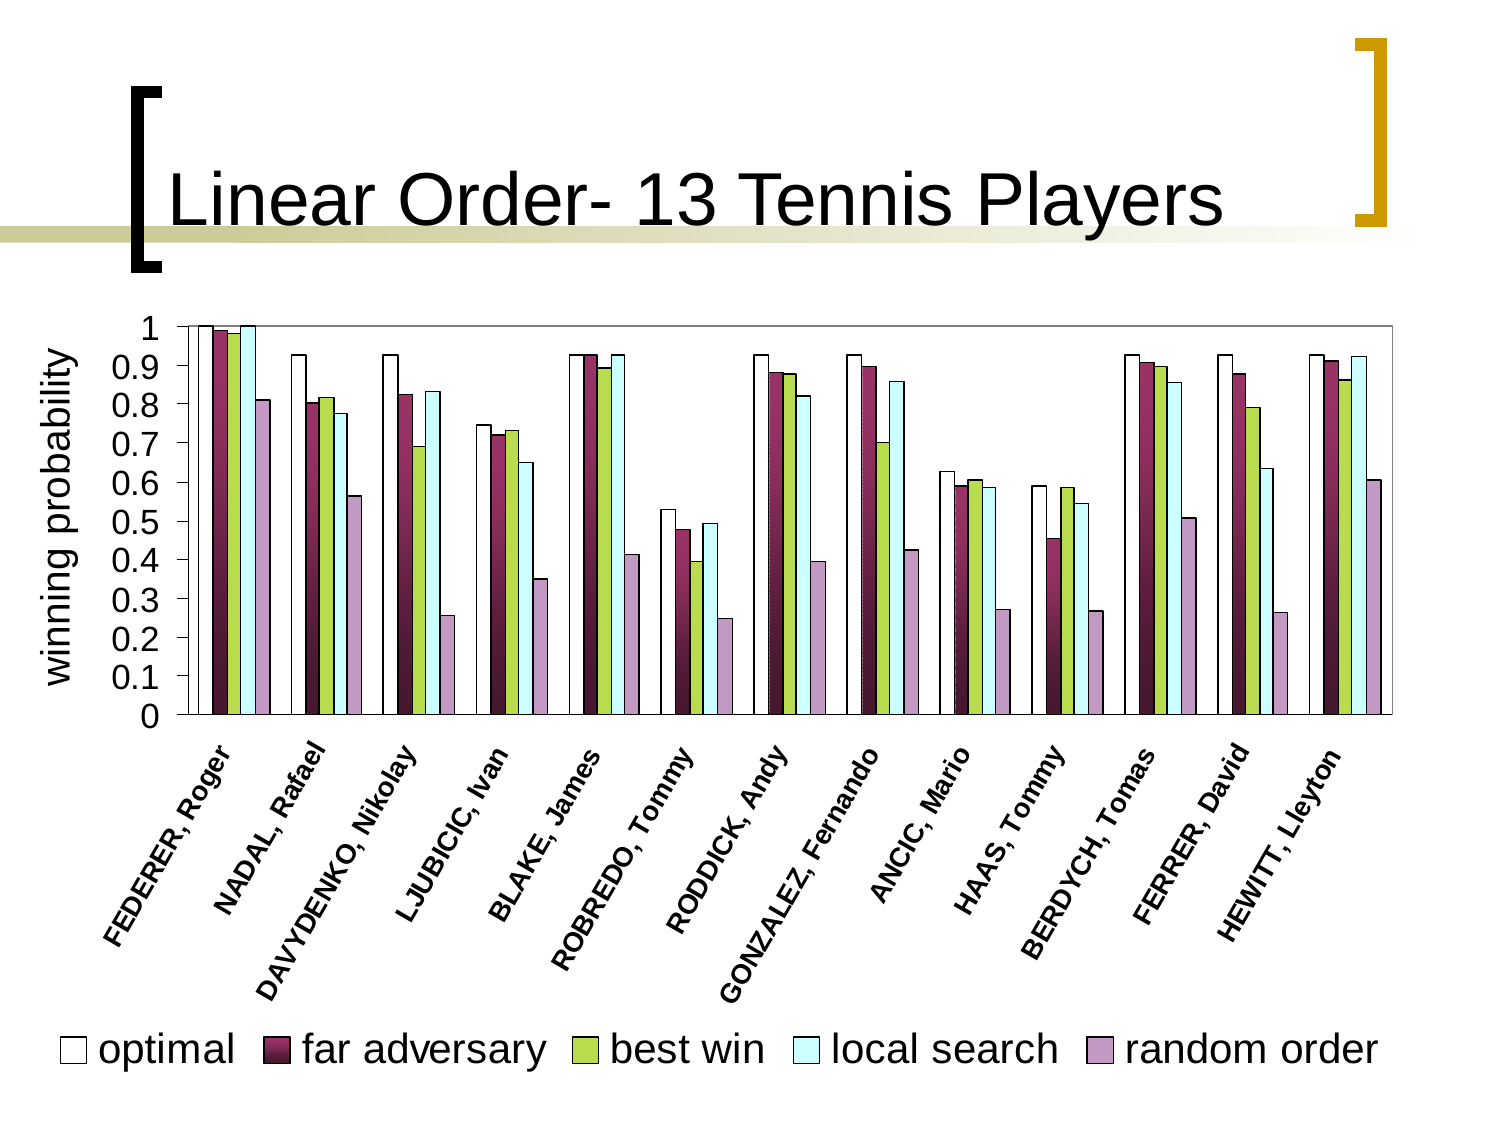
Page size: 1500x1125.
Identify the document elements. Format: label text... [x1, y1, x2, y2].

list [3, 283, 1400, 1099]
title Linear Order- 13 Tennis Players [152, 15, 1328, 248]
